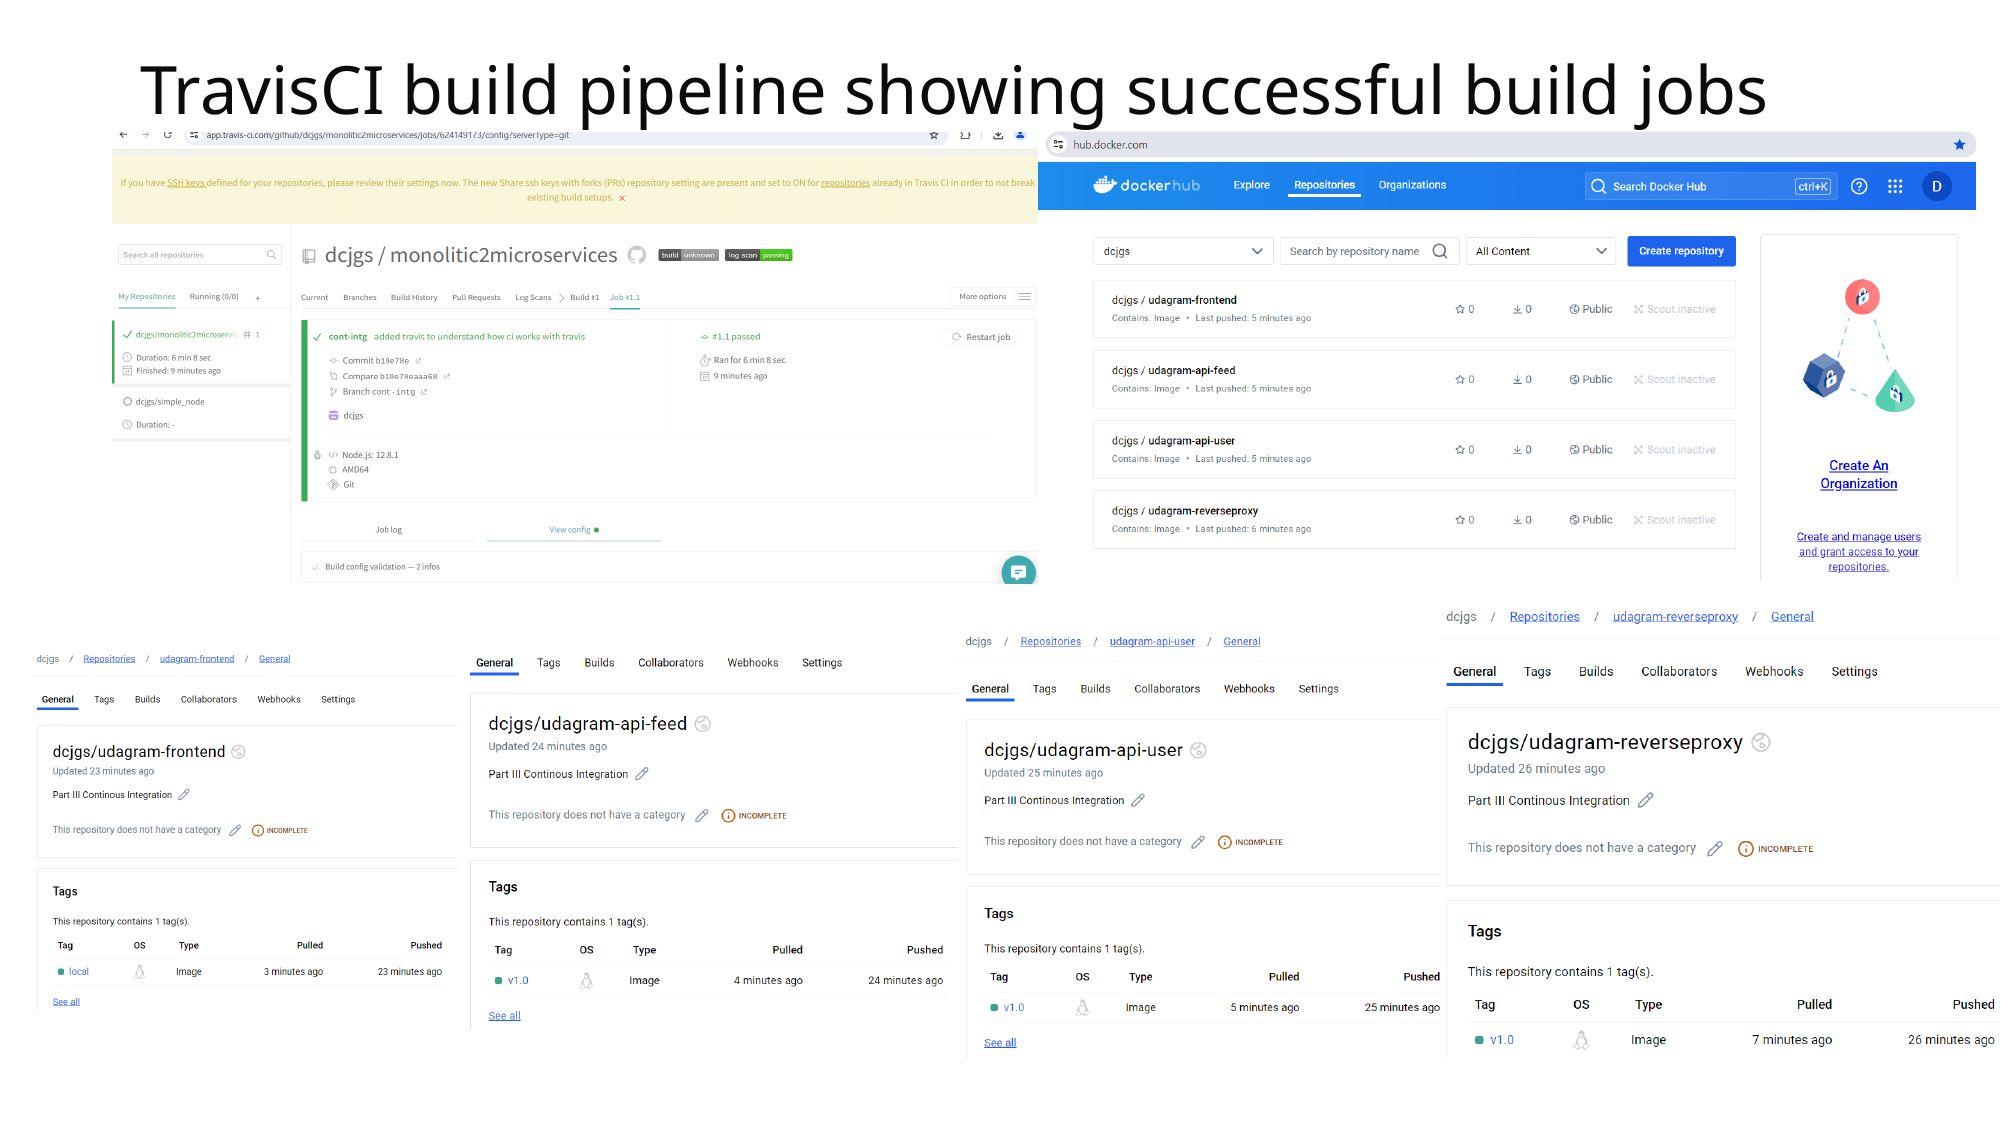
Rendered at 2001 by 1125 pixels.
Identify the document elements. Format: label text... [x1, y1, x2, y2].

picture [31, 605, 2000, 1061]
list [111, 132, 1040, 584]
title TravisCI build pipeline showing successful build jobs [125, 24, 1851, 132]
picture [1038, 129, 1977, 582]
